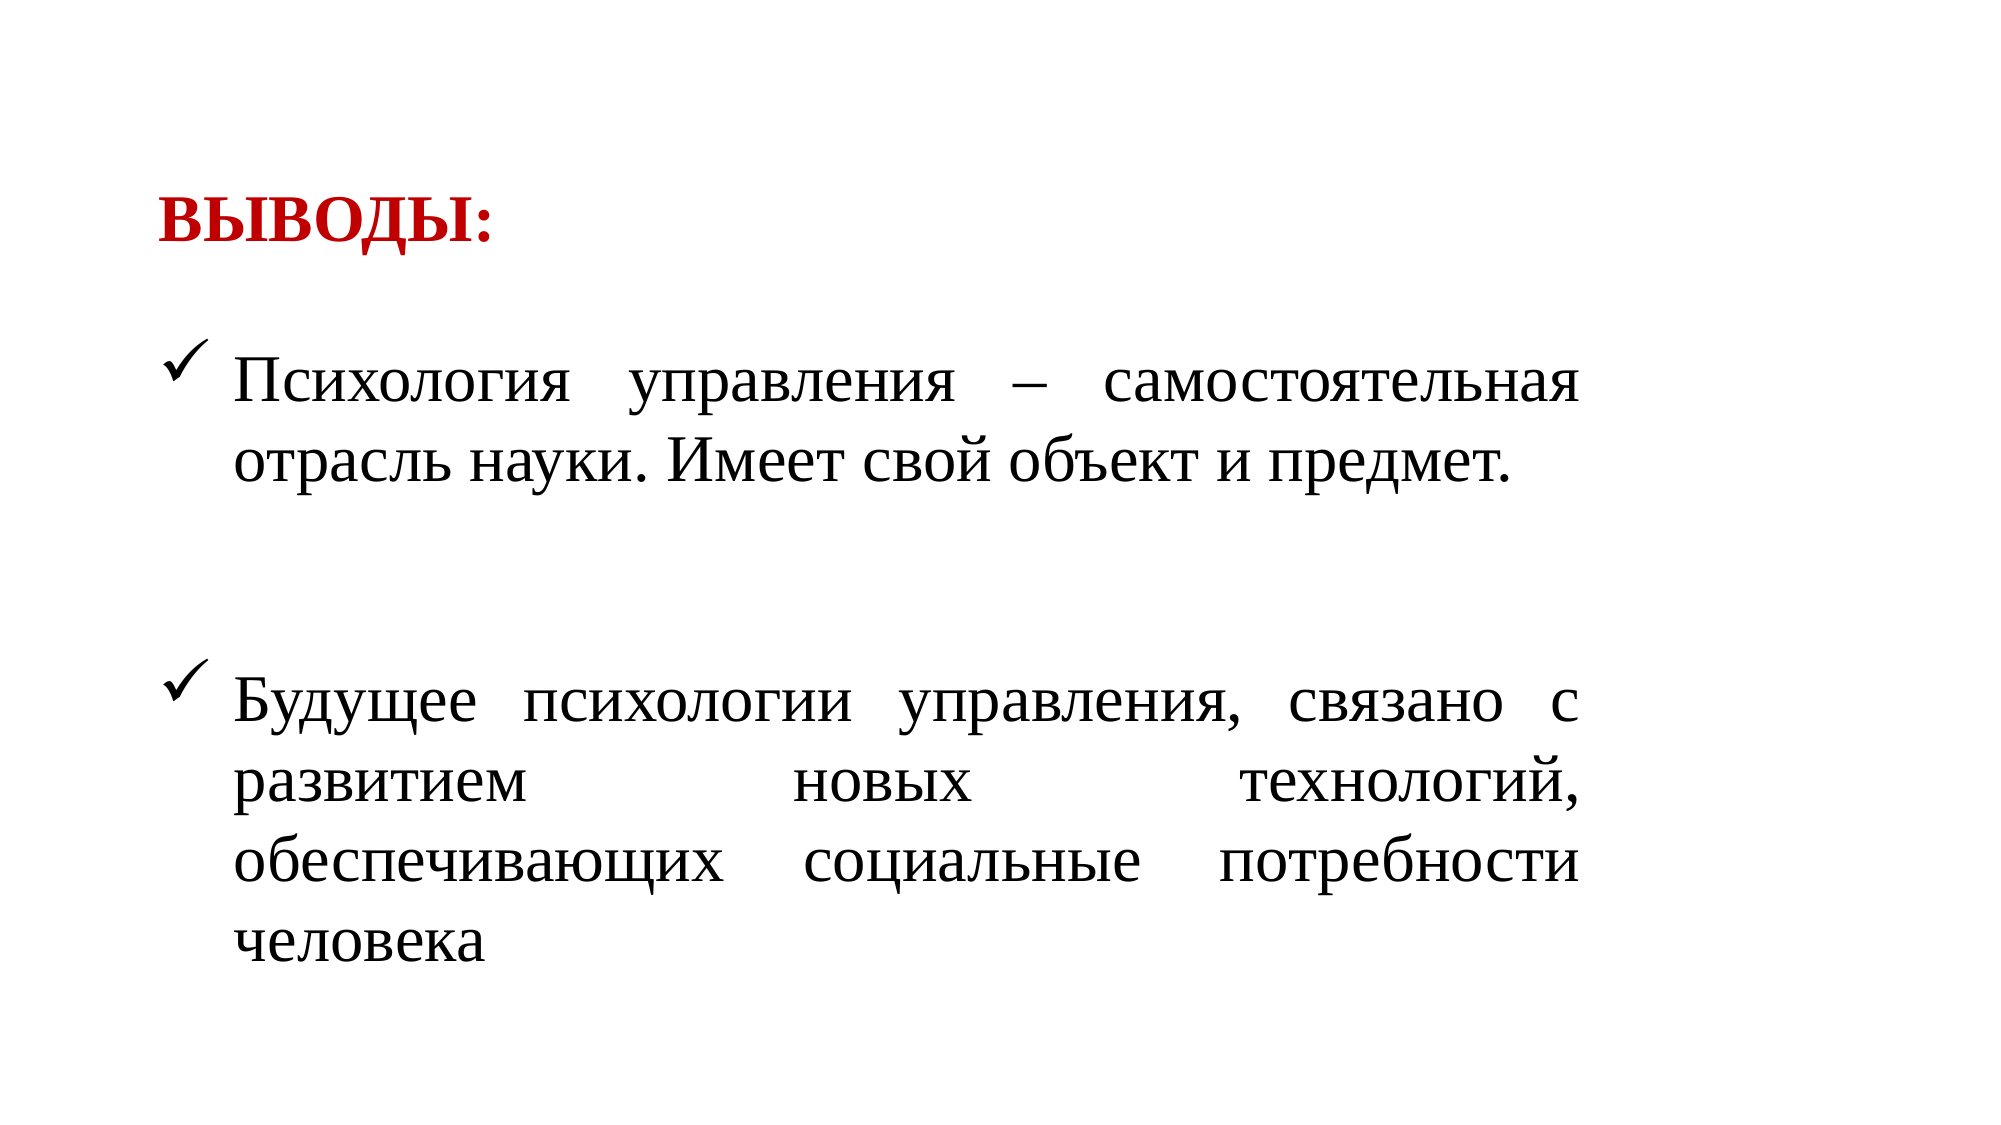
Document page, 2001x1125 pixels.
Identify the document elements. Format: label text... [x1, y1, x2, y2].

text_box ВЫВОДЫ: Психология управления – самостоятельная отрасль науки. Имеет свой объект и предмет. Будущее психологии управления, связано с развитием новых технологий, обеспечивающих социальные потребности человека [144, 167, 1597, 982]
